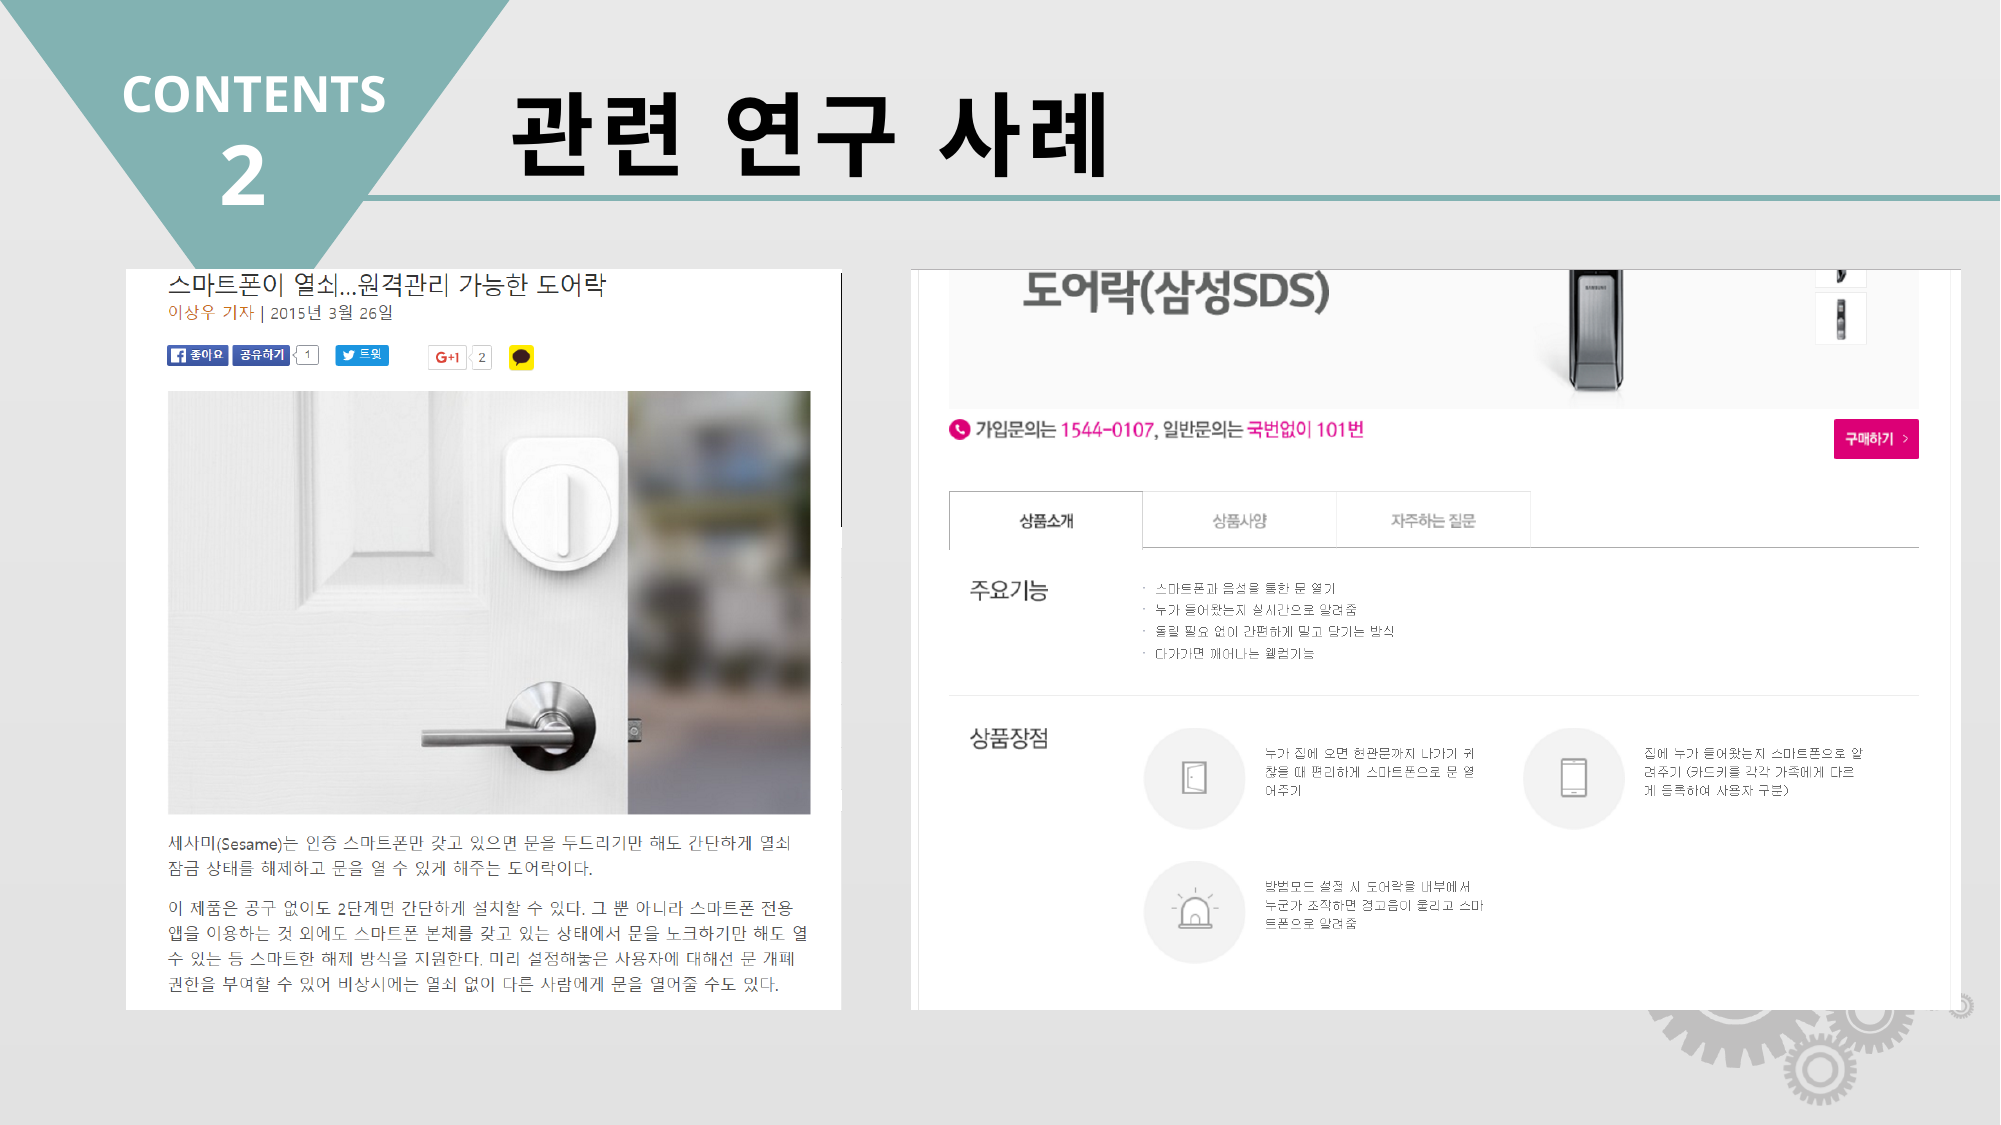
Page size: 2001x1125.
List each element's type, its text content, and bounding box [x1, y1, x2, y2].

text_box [1637, 876, 1974, 1106]
text_box [0, 0, 511, 143]
picture [126, 269, 842, 1010]
text_box [166, 230, 344, 269]
text_box CONTENTS 2 [102, 54, 407, 230]
text_box 관련 연구 사례 [495, 70, 1128, 195]
picture [911, 269, 1961, 1010]
